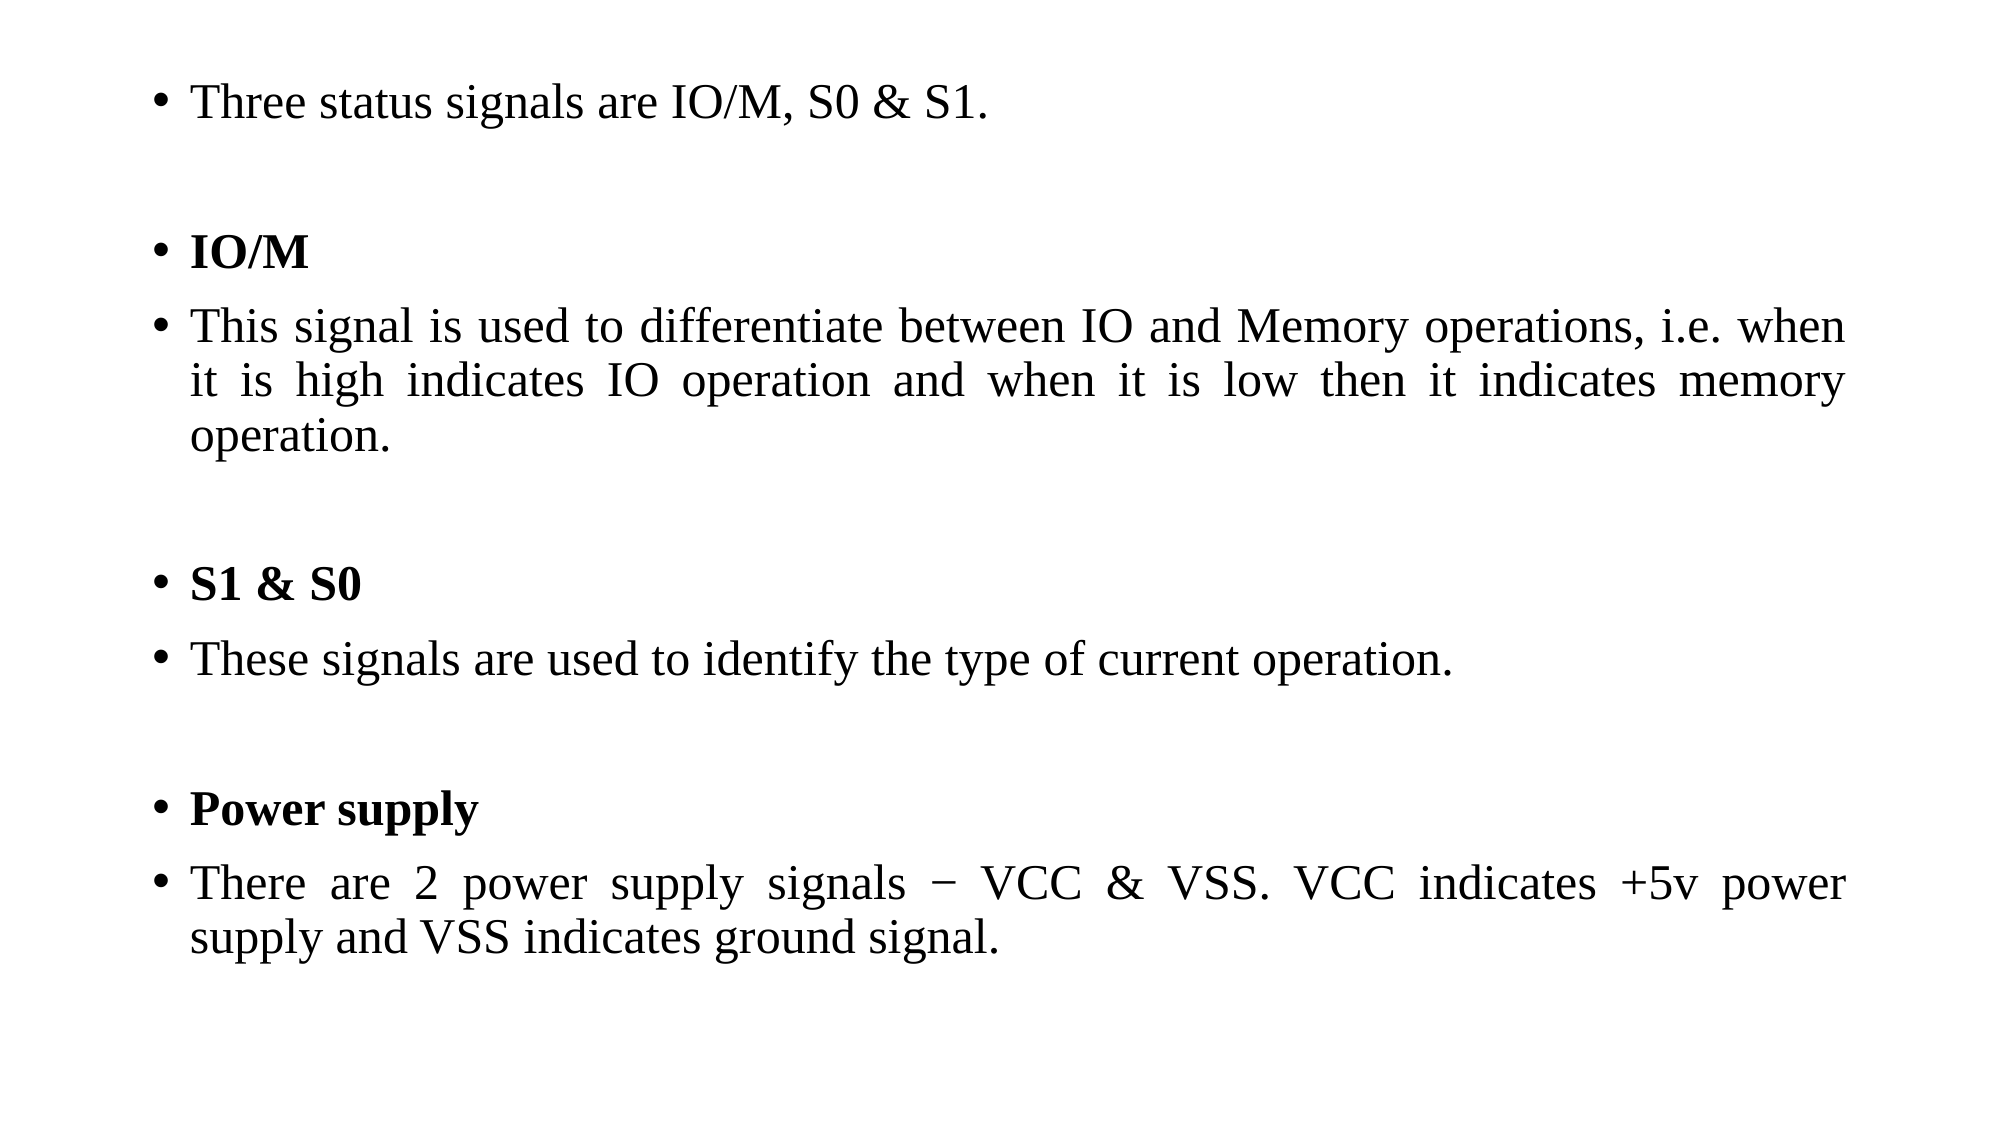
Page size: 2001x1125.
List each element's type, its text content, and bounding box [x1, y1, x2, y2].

list Three status signals are IO/M, S0 & S1. IO/M This signal is used to differentiate between IO and Memory operations, i.e. when it is high indicates IO operation and when it is low then it indicates memory operation. S1 & S0 These signals are used to identify the type of current operation. Power supply There are 2 power supply signals − VCC & VSS. VCC indicates +5v power supply and VSS indicates ground signal. [137, 67, 1863, 1014]
